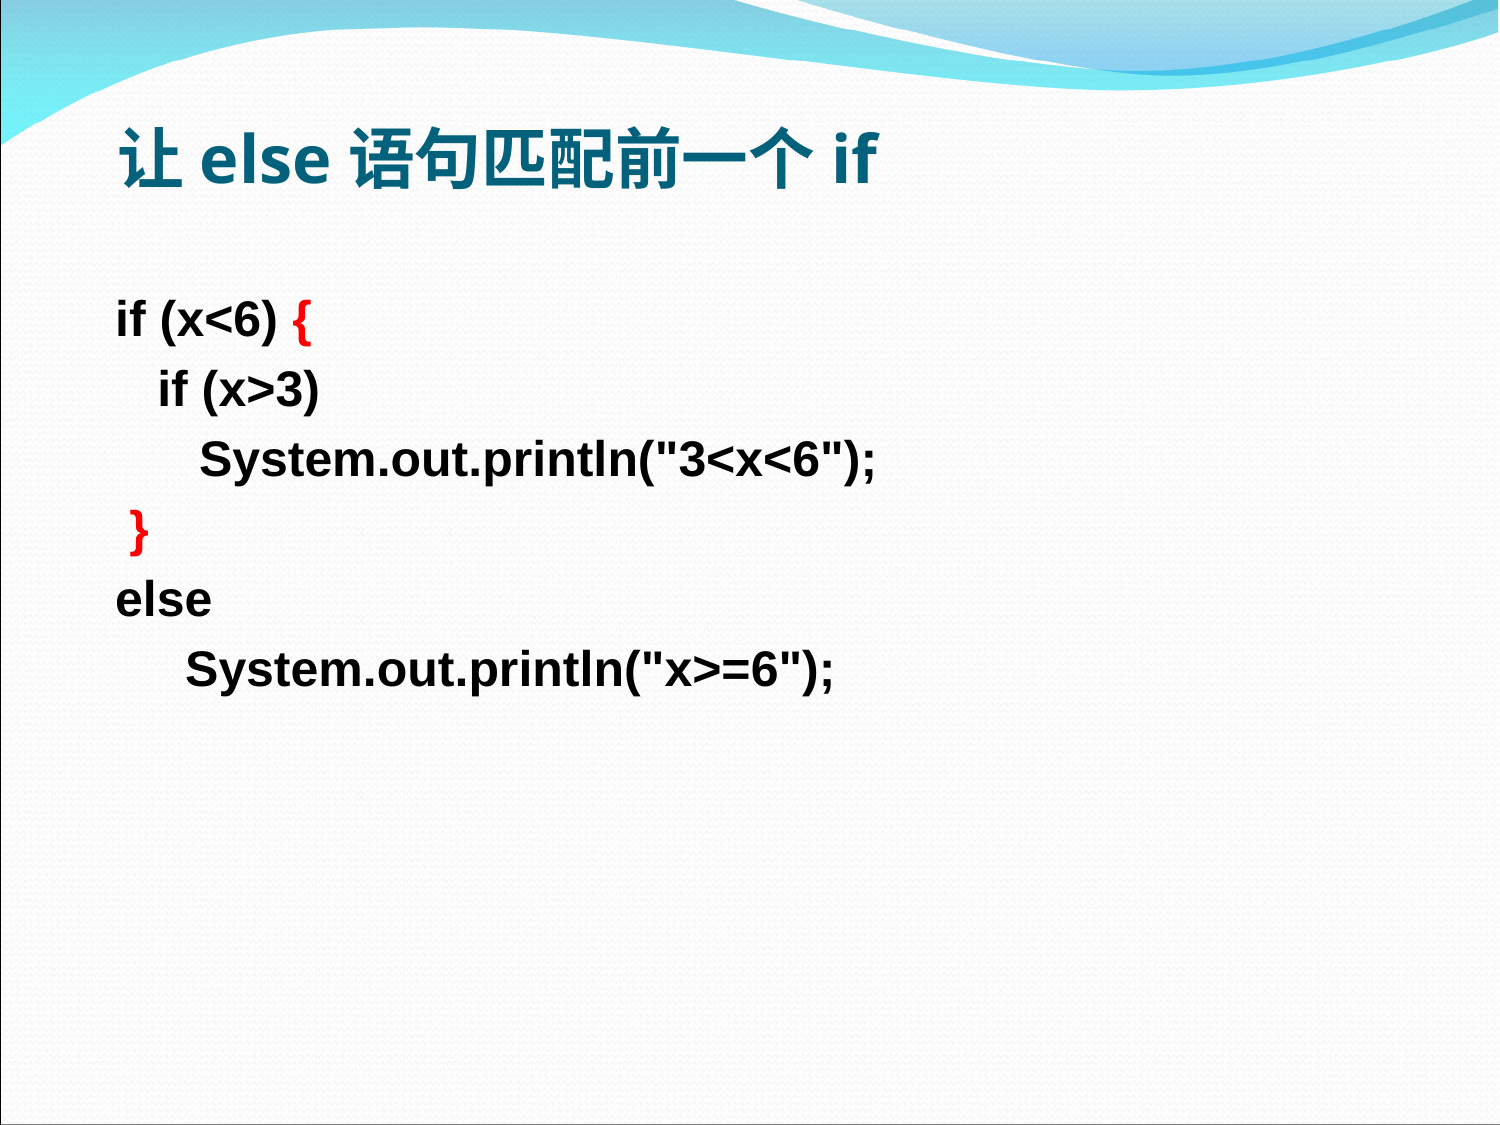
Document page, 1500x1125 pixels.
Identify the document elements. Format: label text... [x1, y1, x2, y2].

picture [0, 0, 1500, 1125]
list if (x<6) { if (x>3) System.out.println("3<x<6"); } else System.out.println("x>=6"); [100, 278, 1376, 831]
title 让else语句匹配前一个if [117, 105, 1133, 197]
